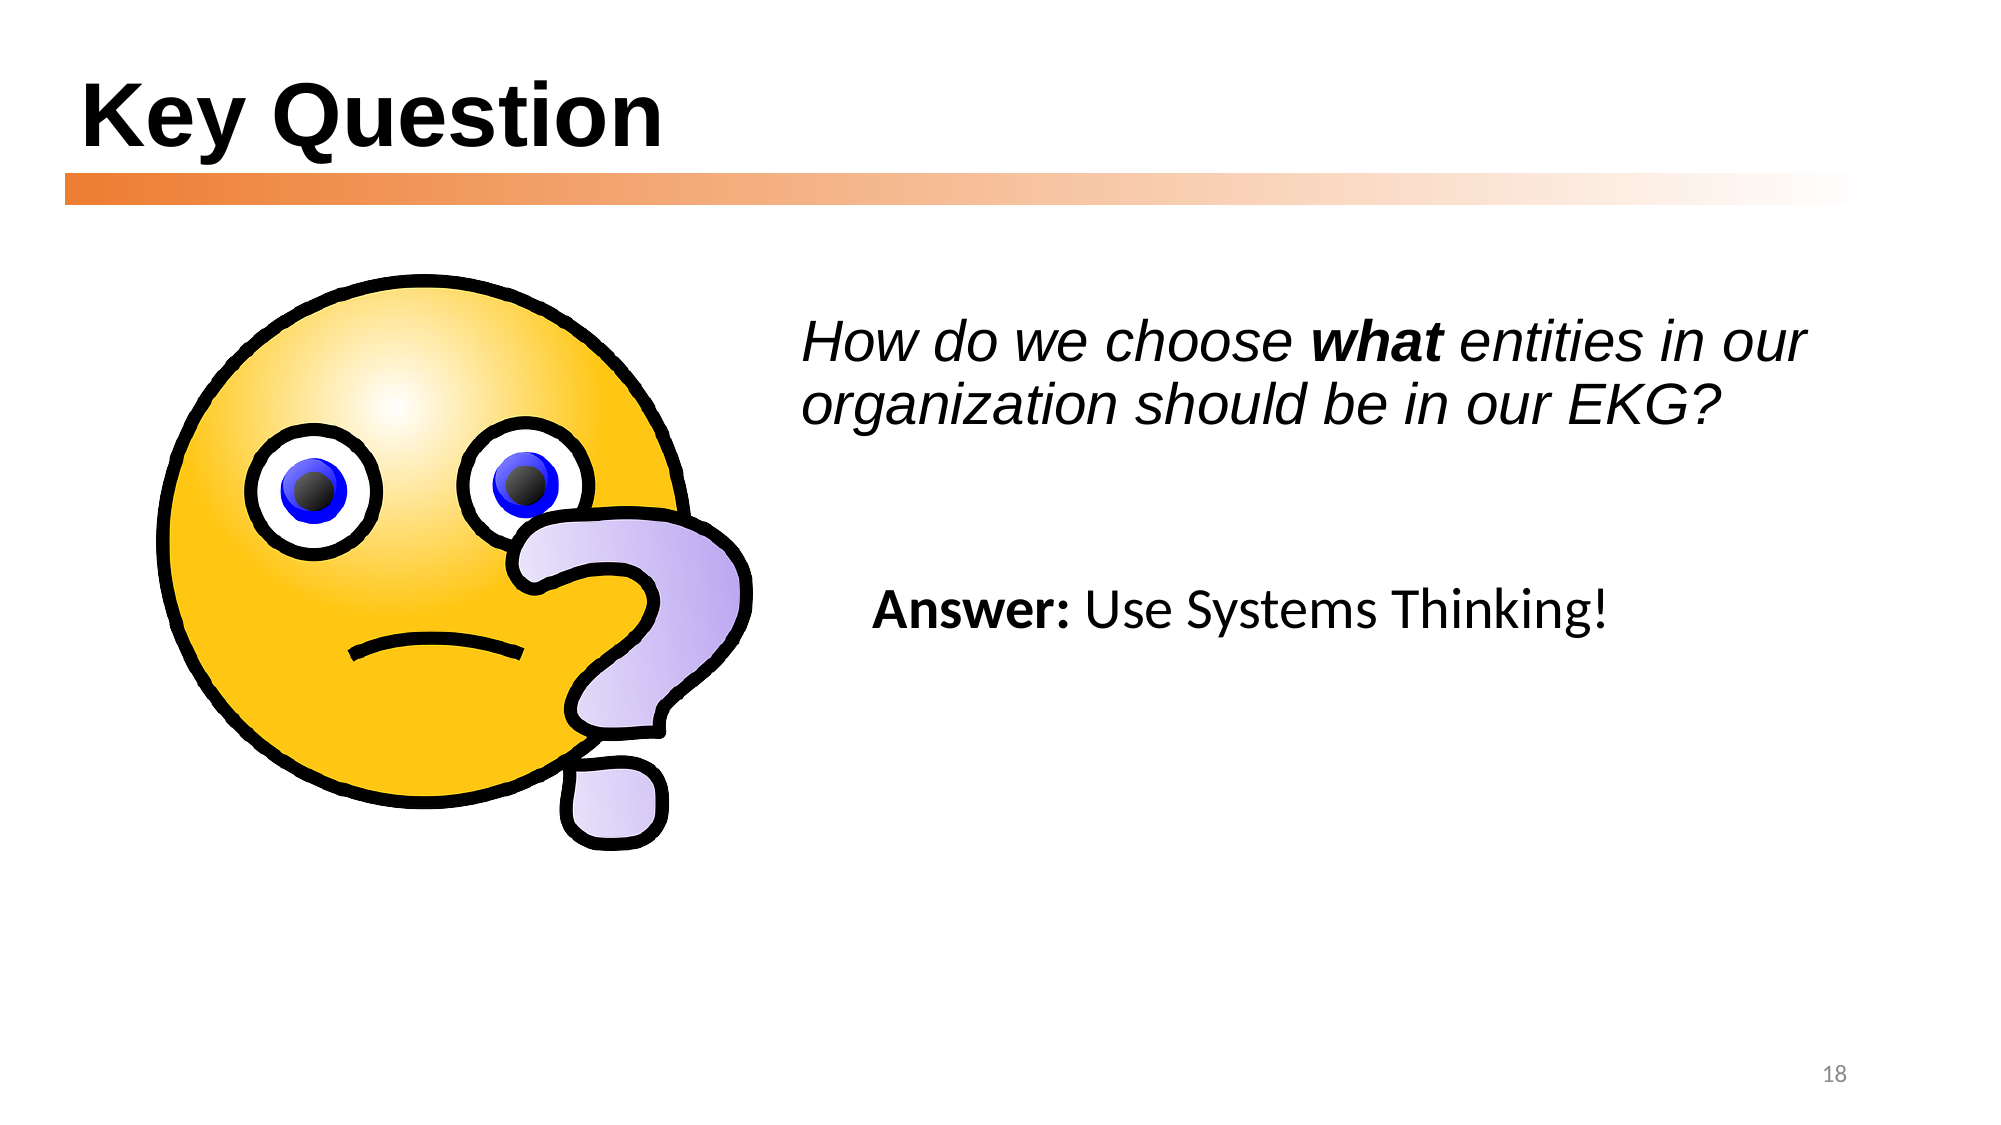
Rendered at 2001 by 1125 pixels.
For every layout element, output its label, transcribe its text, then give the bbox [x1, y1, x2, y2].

list How do we choose what entities in our organization should be in our EKG? [786, 303, 1844, 498]
slide_number 18 [1412, 1042, 1863, 1103]
picture [156, 274, 753, 851]
title Key Question [65, 59, 1863, 174]
text_box Answer: Use Systems Thinking! [858, 562, 1778, 718]
